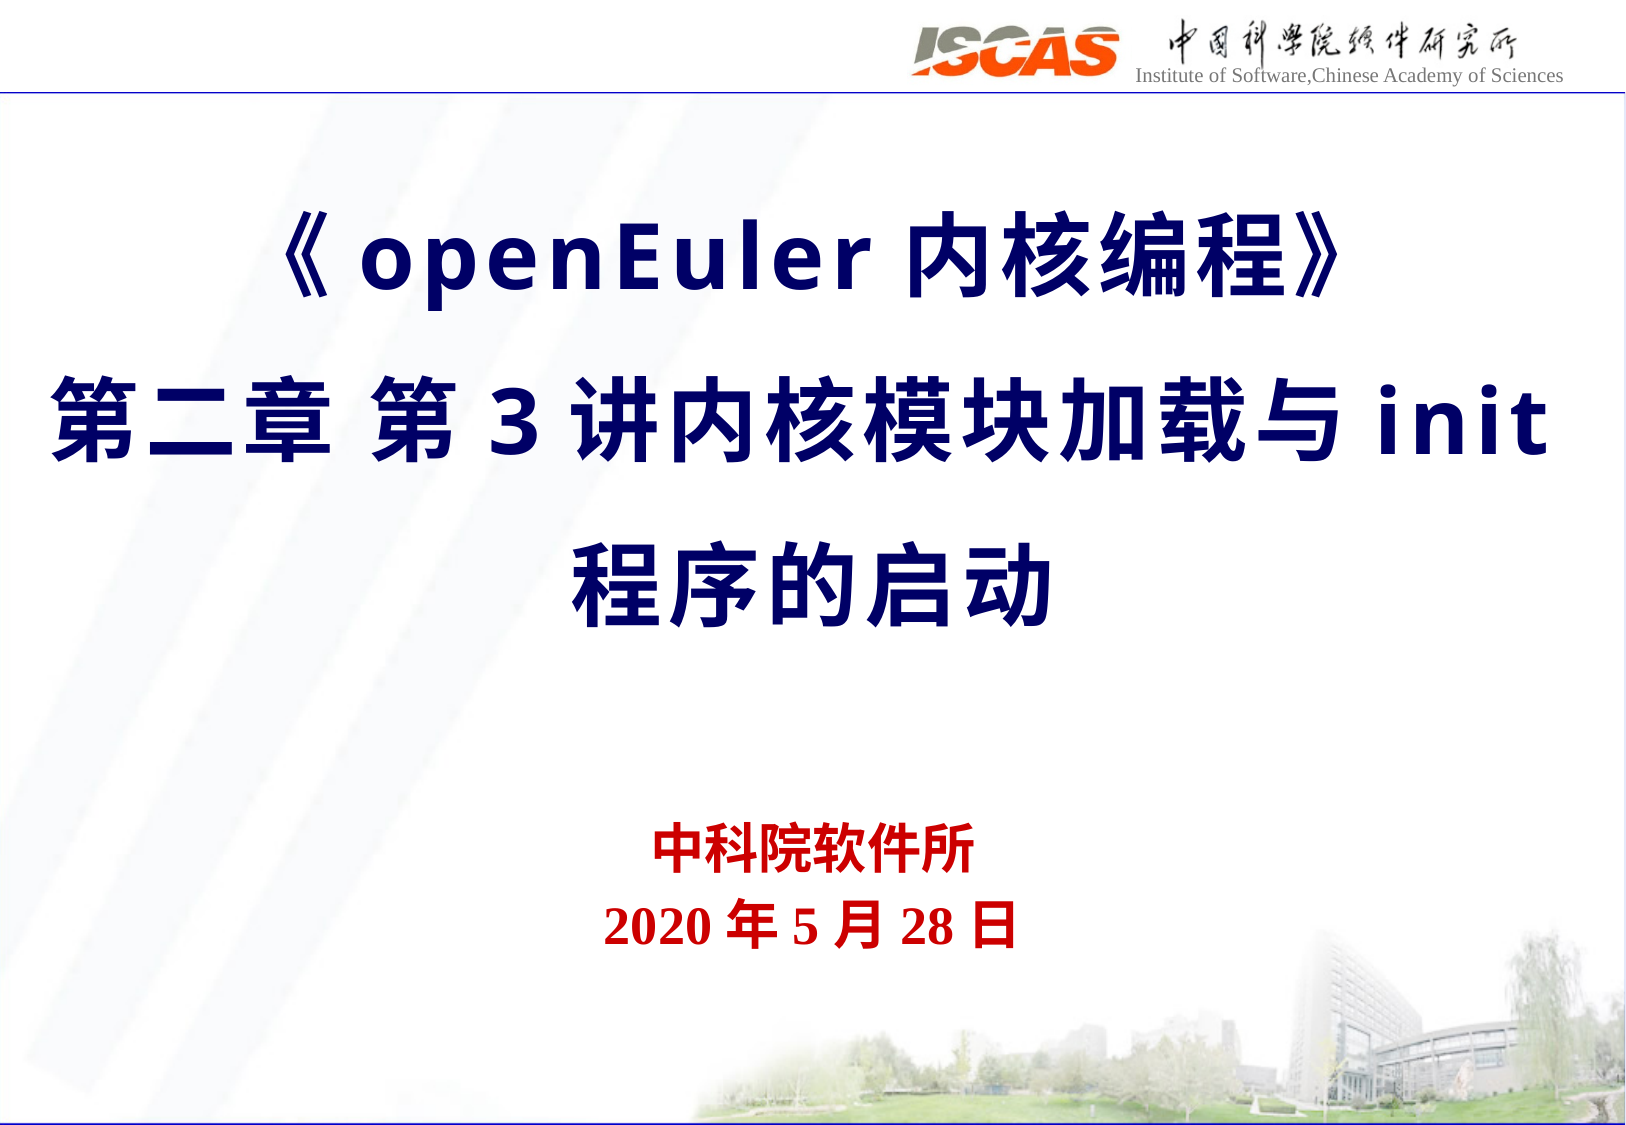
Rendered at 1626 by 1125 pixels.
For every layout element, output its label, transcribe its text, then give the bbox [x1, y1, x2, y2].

text_box 中科院软件所 2020年5月28日 [0, 775, 1625, 988]
text_box 《openEuler内核编程》 第二章 第3讲内核模块加载与init程序的启动 [0, 231, 1625, 646]
picture [1166, 15, 1519, 71]
picture [907, 18, 1132, 87]
picture [0, 92, 1626, 1125]
